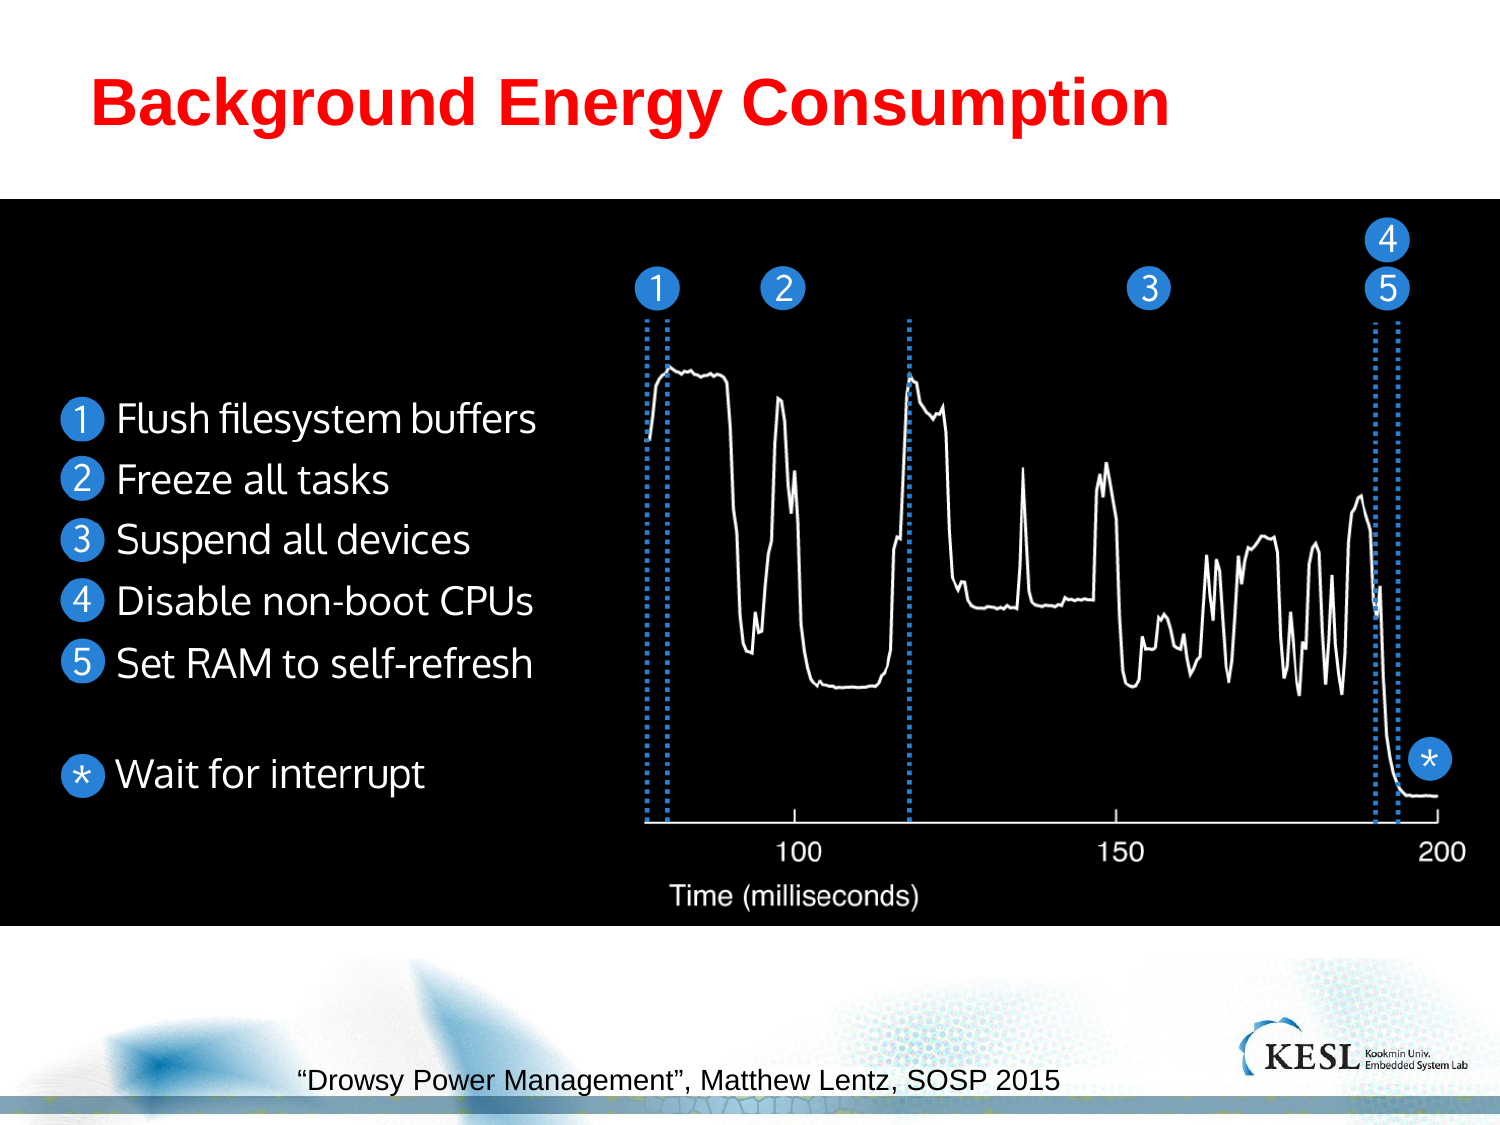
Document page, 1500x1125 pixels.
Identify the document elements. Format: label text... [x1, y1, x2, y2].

text_box “Drowsy Power Management”, Matthew Lentz, SOSP 2015 [282, 1053, 1184, 1104]
title Background Energy Consumption [75, 45, 1425, 153]
picture [0, 0, 1500, 1125]
